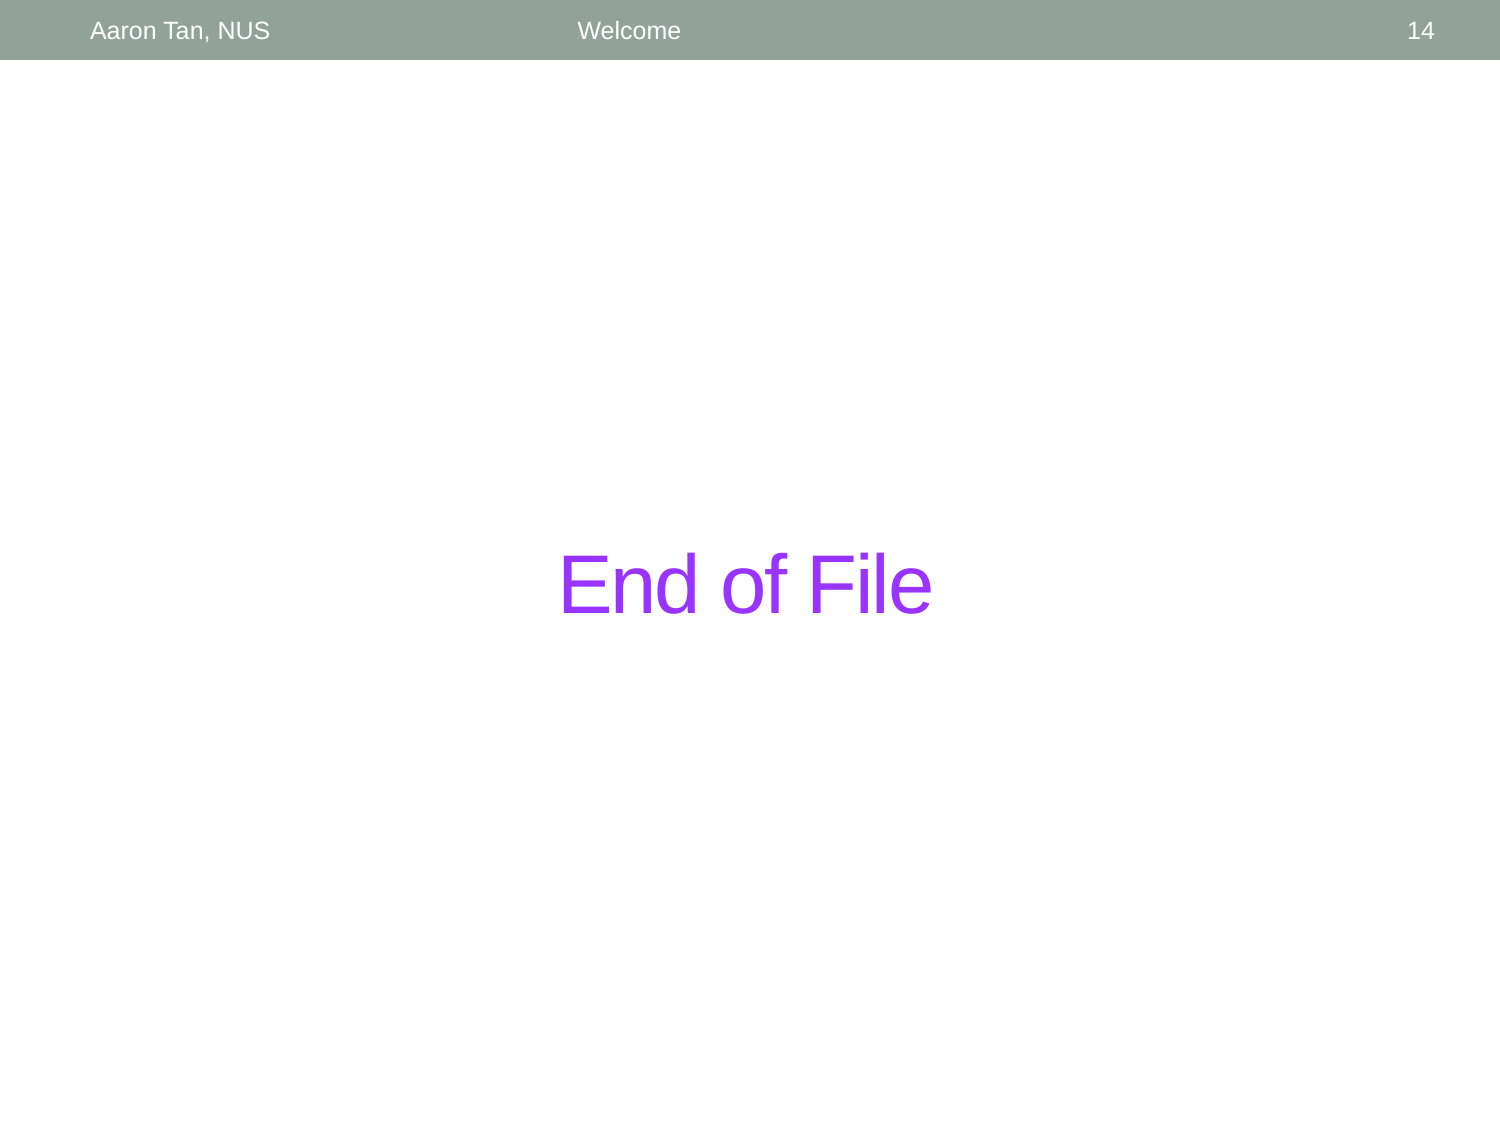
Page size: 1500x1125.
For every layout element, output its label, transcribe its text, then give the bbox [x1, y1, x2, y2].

footer Welcome [562, 3, 1238, 57]
title End of File [192, 486, 1300, 674]
slide_number Aaron Tan, NUS [75, 3, 550, 57]
slide_number 14 [1271, 3, 1450, 57]
